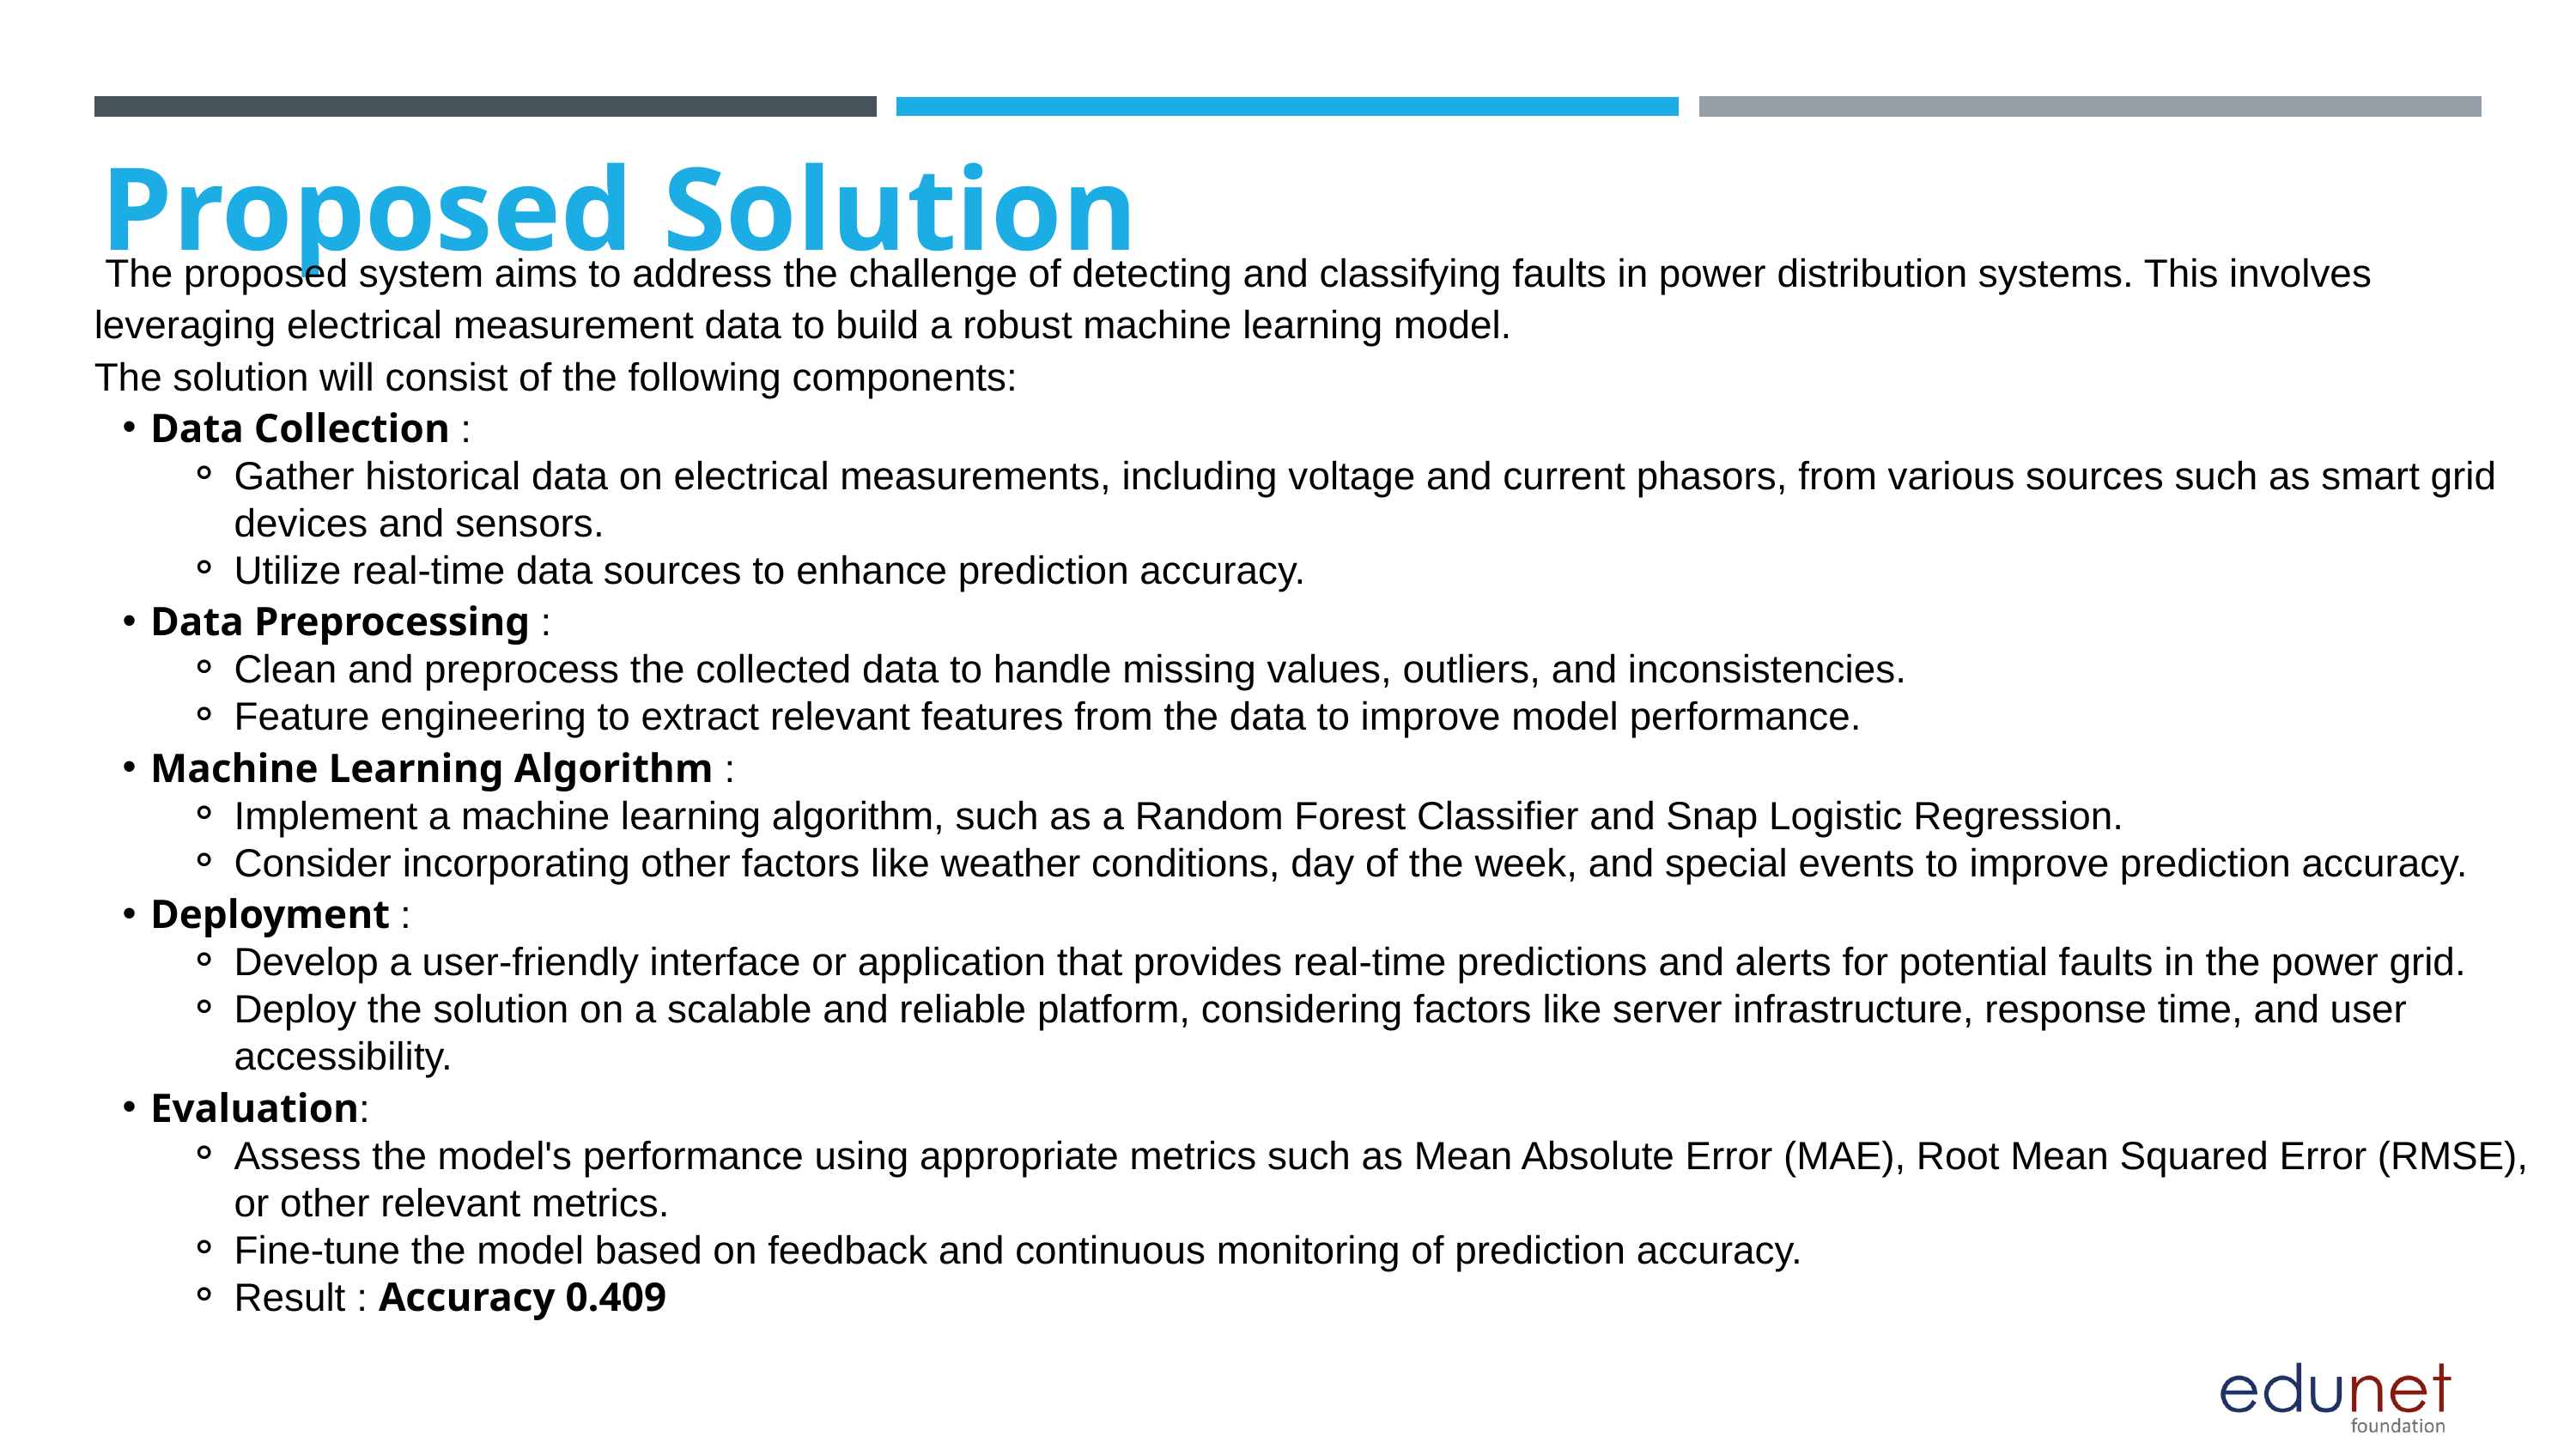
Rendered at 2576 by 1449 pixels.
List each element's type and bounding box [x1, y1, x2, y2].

text_box [896, 96, 1680, 106]
text_box [94, 96, 878, 118]
text_box [100, 106, 2432, 220]
text_box [94, 222, 2549, 1399]
text_box [2215, 1409, 2454, 1438]
text_box [1698, 95, 2482, 118]
